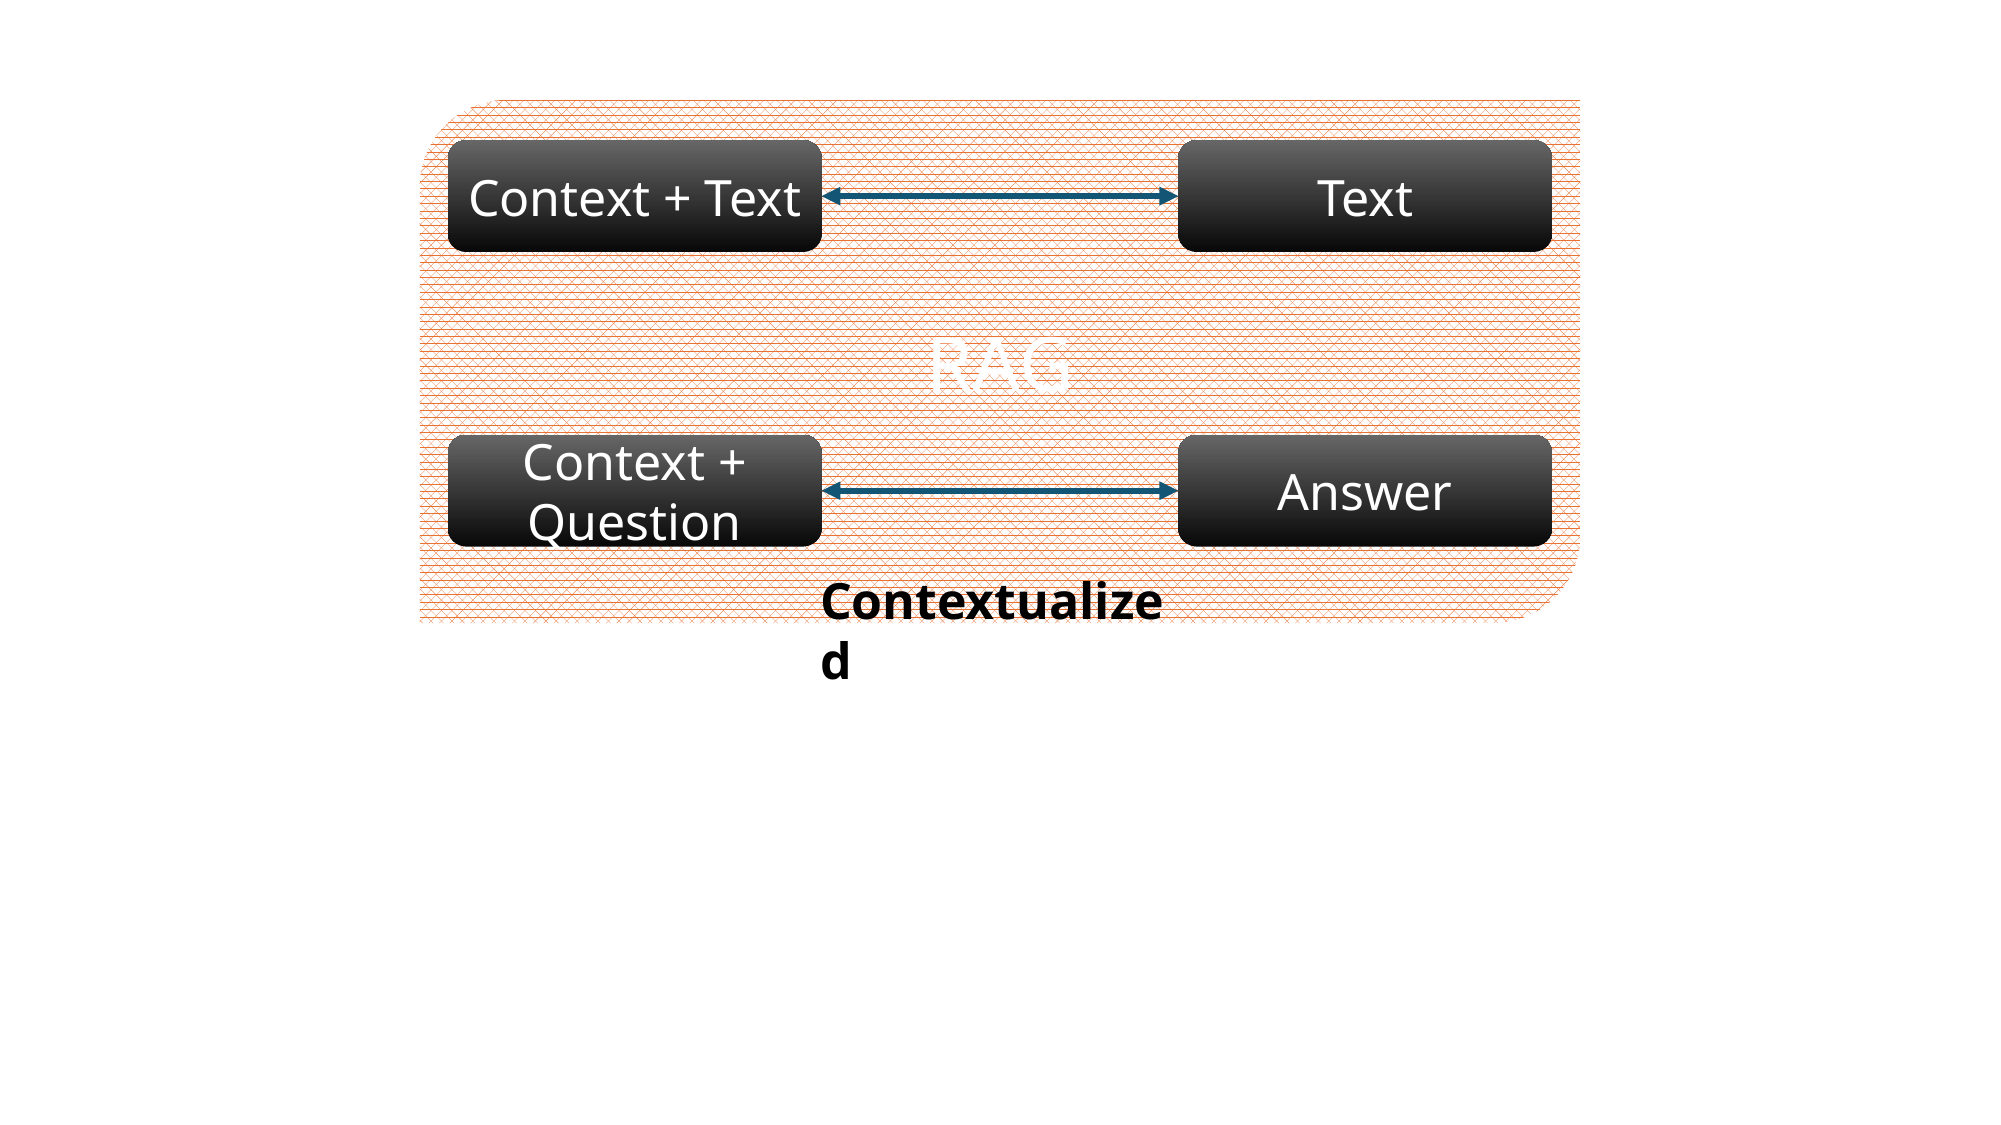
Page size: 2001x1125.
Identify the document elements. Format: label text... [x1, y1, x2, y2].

text_box Text [1178, 140, 1553, 253]
text_box Context + Text [447, 140, 822, 253]
text_box RAG [419, 99, 1581, 624]
text_box Context + Question [447, 434, 822, 547]
text_box Contextualized [805, 562, 1195, 697]
text_box Answer [1178, 434, 1553, 547]
